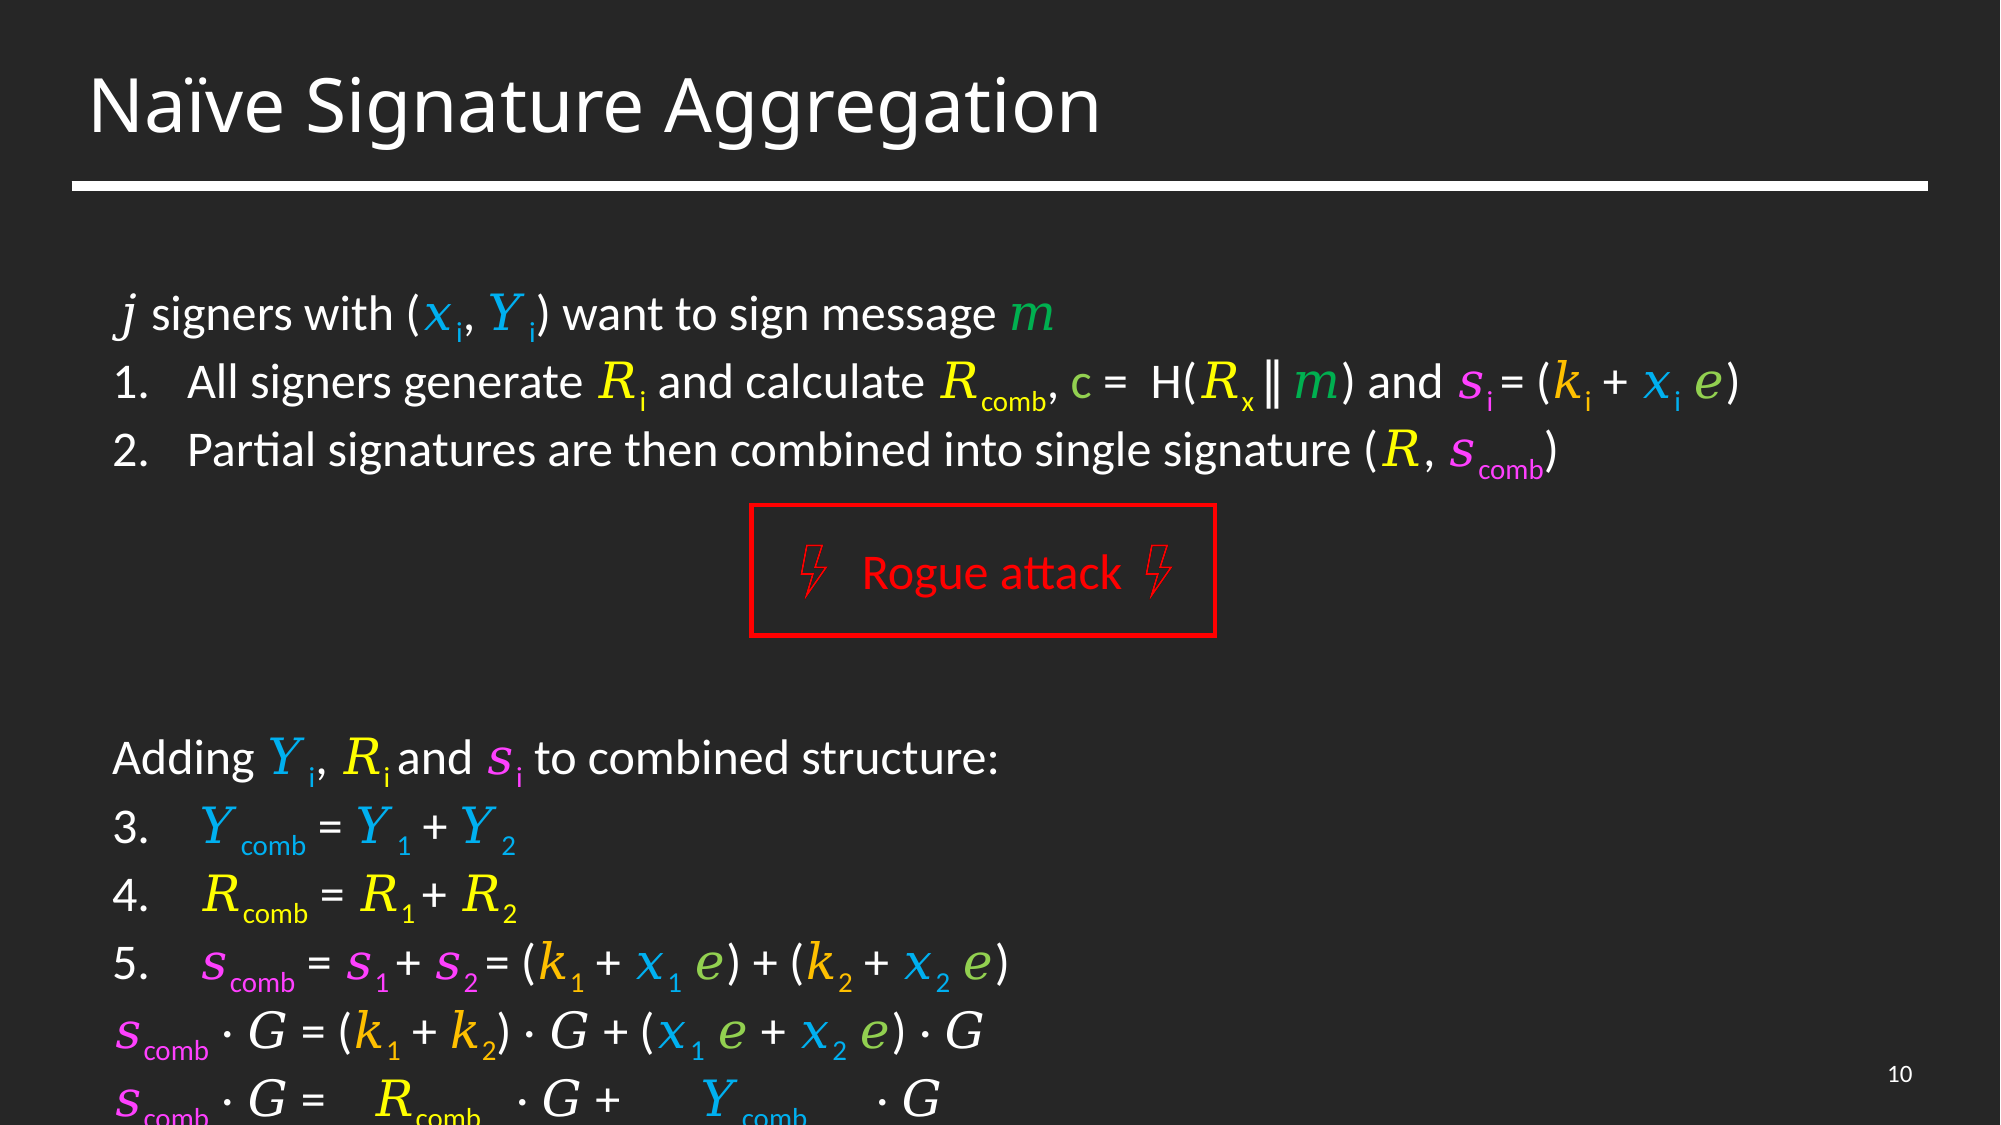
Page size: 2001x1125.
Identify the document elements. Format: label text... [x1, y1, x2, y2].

picture [1127, 540, 1191, 604]
text_box [750, 504, 1216, 637]
picture [782, 540, 846, 604]
text_box 𝑗 signers with (𝑥i, 𝑌i) want to sign message 𝑚 All signers generate 𝑅i and calculate 𝑅comb, c = H(𝑅x ∥ 𝑚) and 𝑠i = (𝑘i + 𝑥i 𝑒) Partial signatures are then combined into single signature (𝑅, 𝑠comb) Adding 𝑌i, 𝑅i and 𝑠i to combined structure: 𝑌comb = 𝑌1 + 𝑌2 𝑅comb = 𝑅1 + 𝑅2 𝑠comb = 𝑠1 + 𝑠2 = (𝑘1 + 𝑥1 𝑒) + (𝑘2 + 𝑥2 𝑒) 𝑠comb ⋅ 𝐺 = (𝑘1 + 𝑘2) ⋅ 𝐺 + (𝑥1 𝑒 + 𝑥2 𝑒) ⋅ 𝐺 𝑠comb ⋅ 𝐺 = 𝑅comb ⋅ 𝐺 + 𝑌comb ⋅ 𝐺 [97, 272, 1928, 1125]
title Naïve Signature Aggregation [72, 59, 1929, 165]
